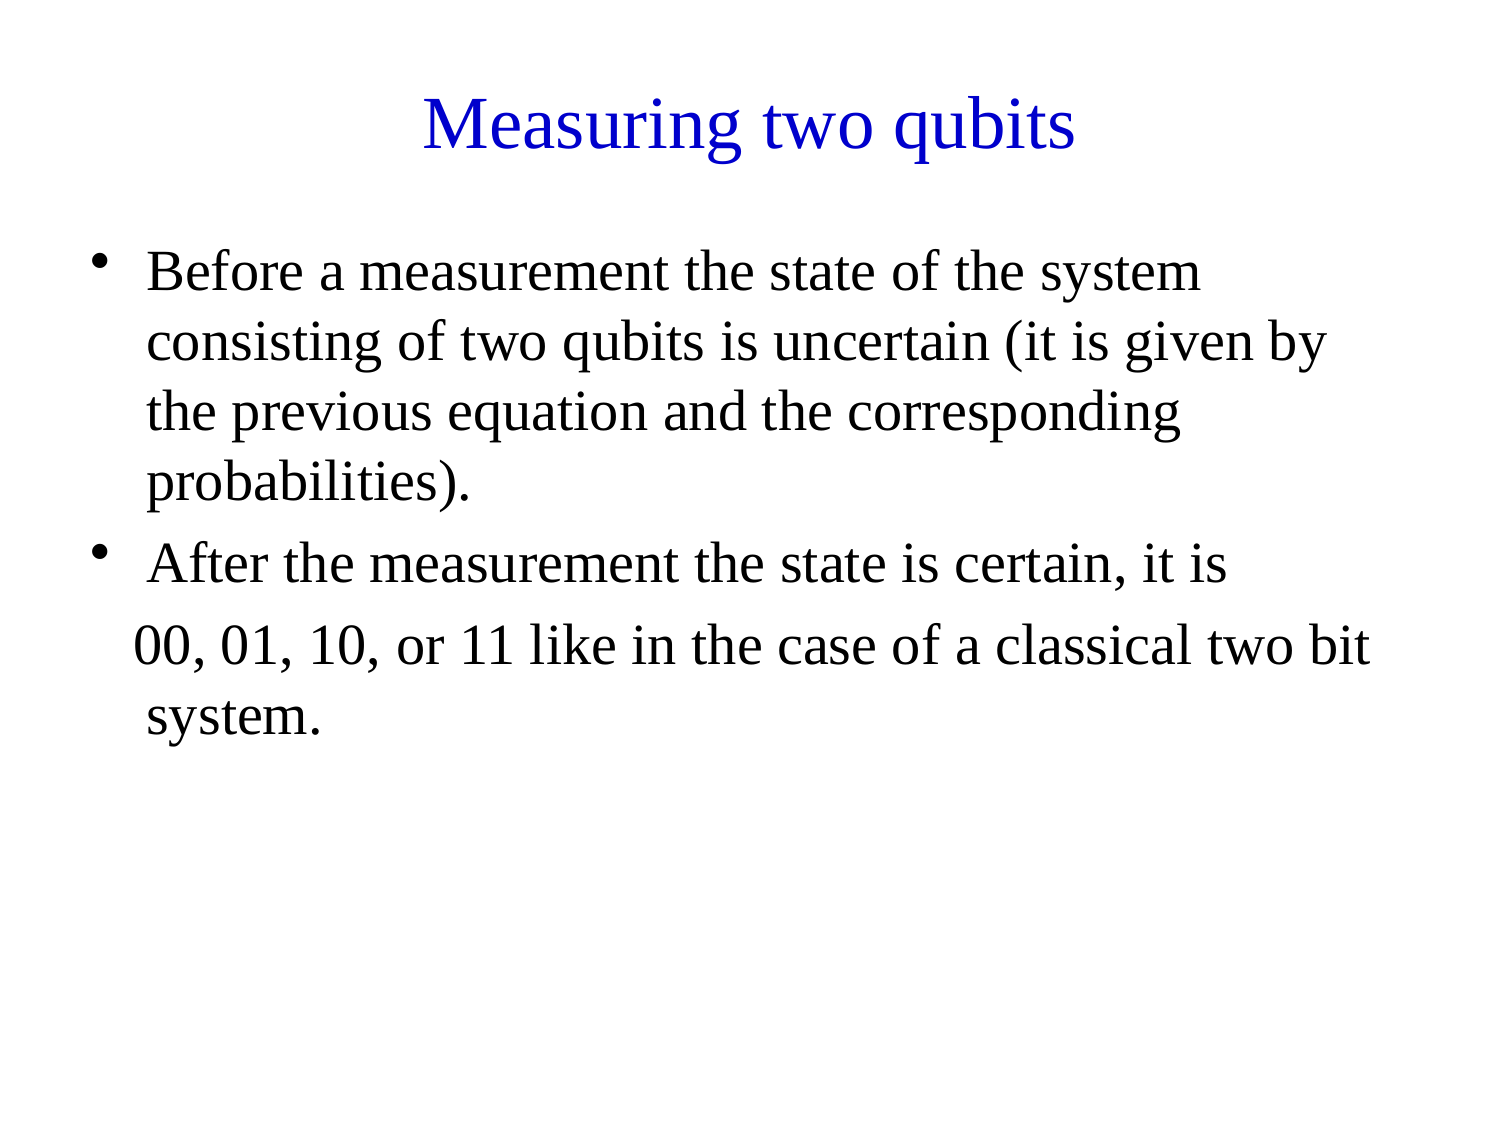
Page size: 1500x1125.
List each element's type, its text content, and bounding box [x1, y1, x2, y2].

title Measuring two qubits [74, 62, 1426, 176]
list Before a measurement the state of the system consisting of two qubits is uncertain (it is given by the previous equation and the corresponding probabilities). After the measurement the state is certain, it is 00, 01, 10, or 11 like in the case of a classical two bit system. [74, 224, 1426, 1001]
